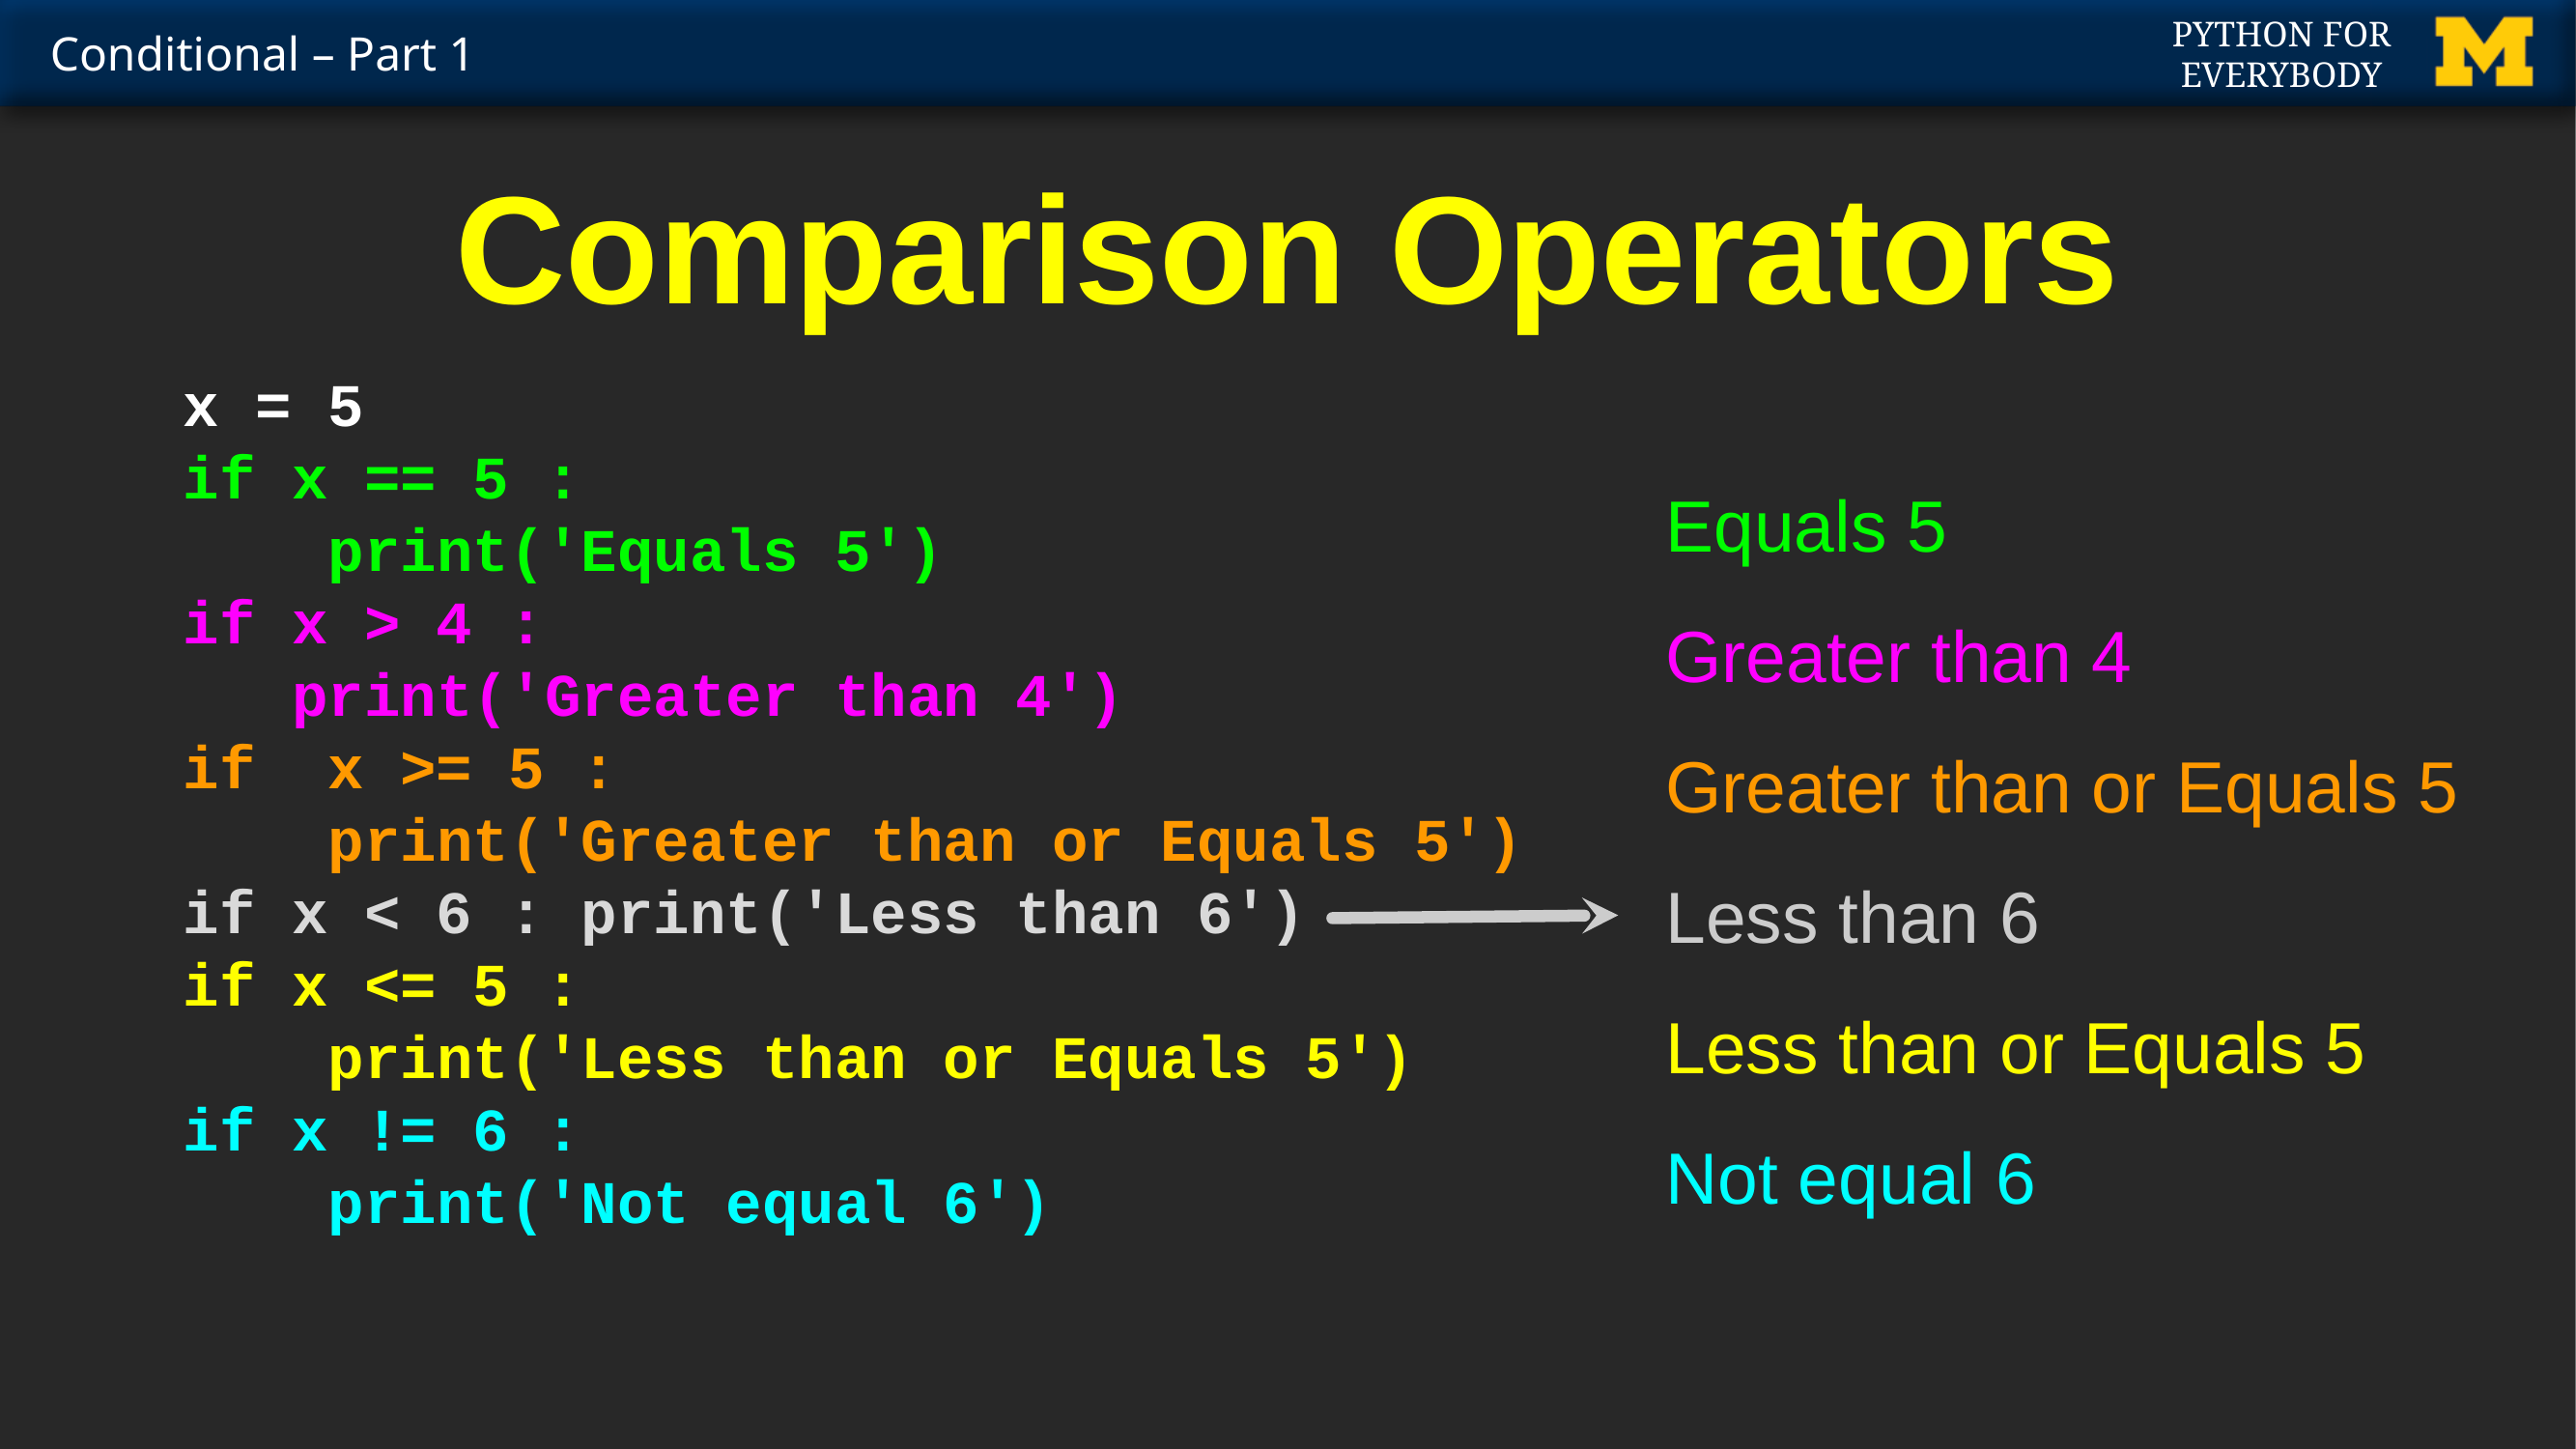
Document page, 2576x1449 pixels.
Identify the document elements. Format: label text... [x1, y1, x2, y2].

text_box Equals 5 Greater than 4 Greater than or Equals 5 Less than 6 Less than or Equals 5 Not equal 6 [1665, 414, 2497, 1240]
title Comparison Operators [99, 143, 2476, 342]
picture [0, 0, 2576, 1449]
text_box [1332, 915, 1619, 919]
text_box x = 5 if x == 5 : print('Equals 5') if x > 4 : print('Greater than 4') if x >= 5 : print('Greater than or Equals 5') if x < 6 : print('Less than 6') if x <= 5 : print('Less than or Equals 5') if x != 6 : print('Not equal 6') [183, 367, 1577, 1235]
